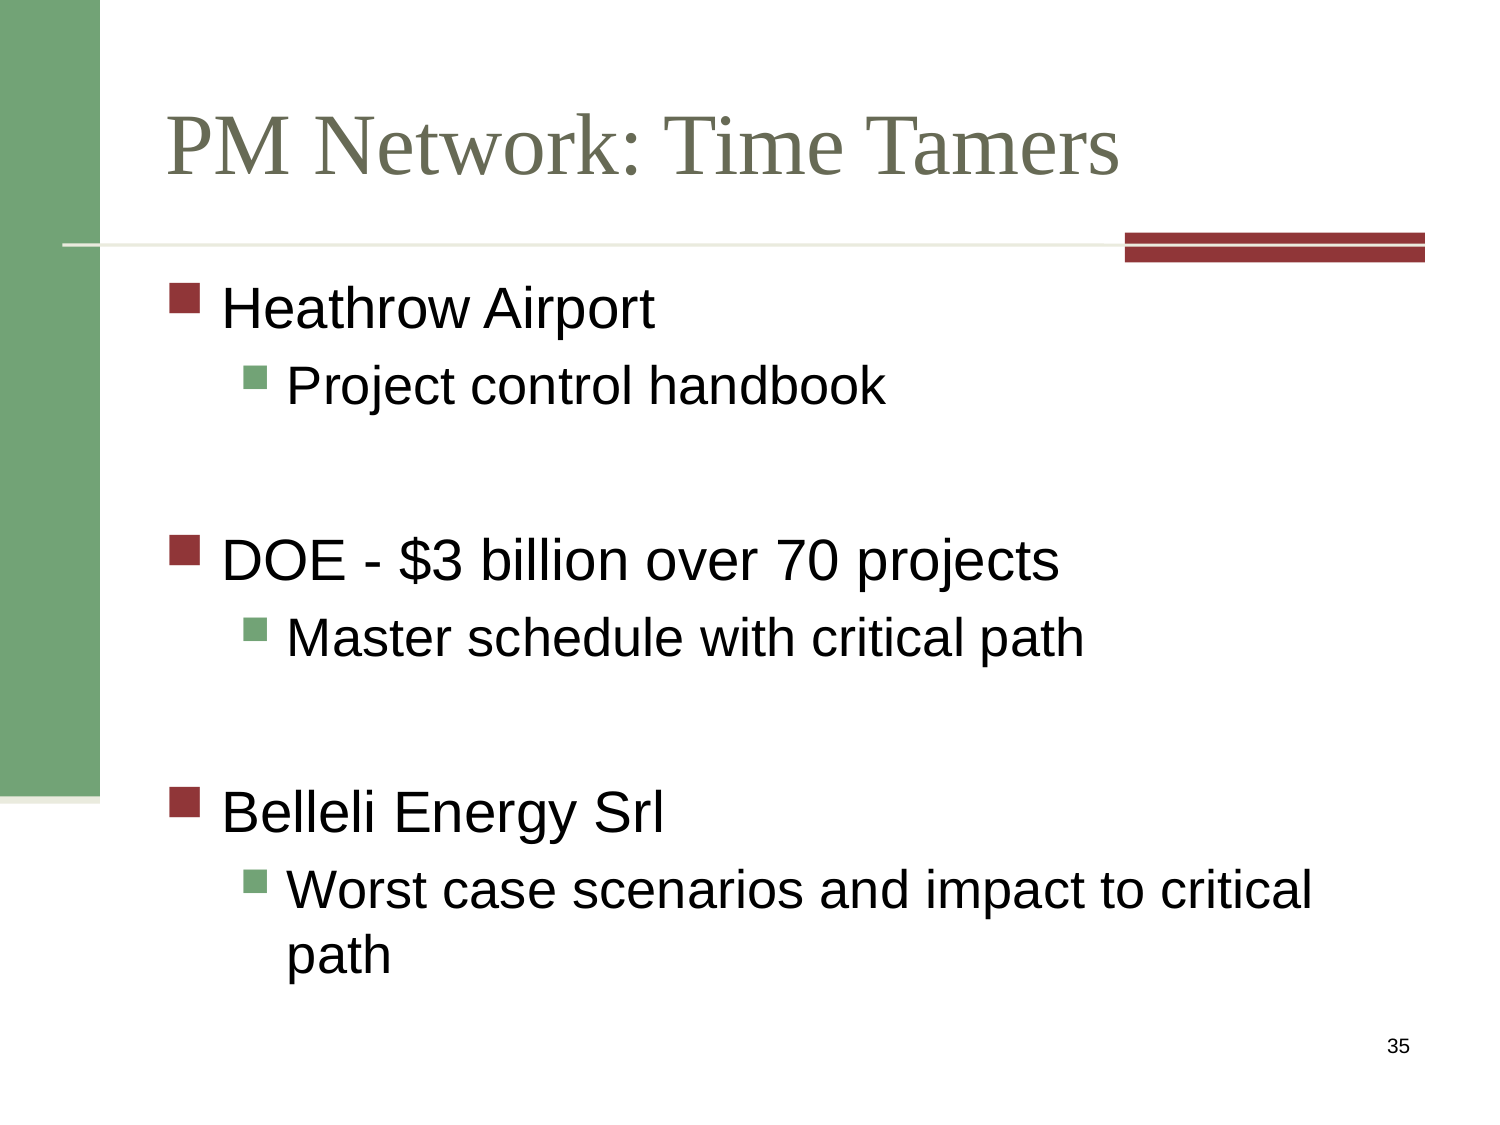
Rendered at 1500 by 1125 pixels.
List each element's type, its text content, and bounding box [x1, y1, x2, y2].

title PM Network: Time Tamers [150, 45, 1425, 234]
list Heathrow Airport Project control handbook DOE - $3 billion over 70 projects Master schedule with critical path Belleli Energy Srl Worst case scenarios and impact to critical path [150, 262, 1425, 1006]
slide_number 35 [1112, 1024, 1426, 1101]
